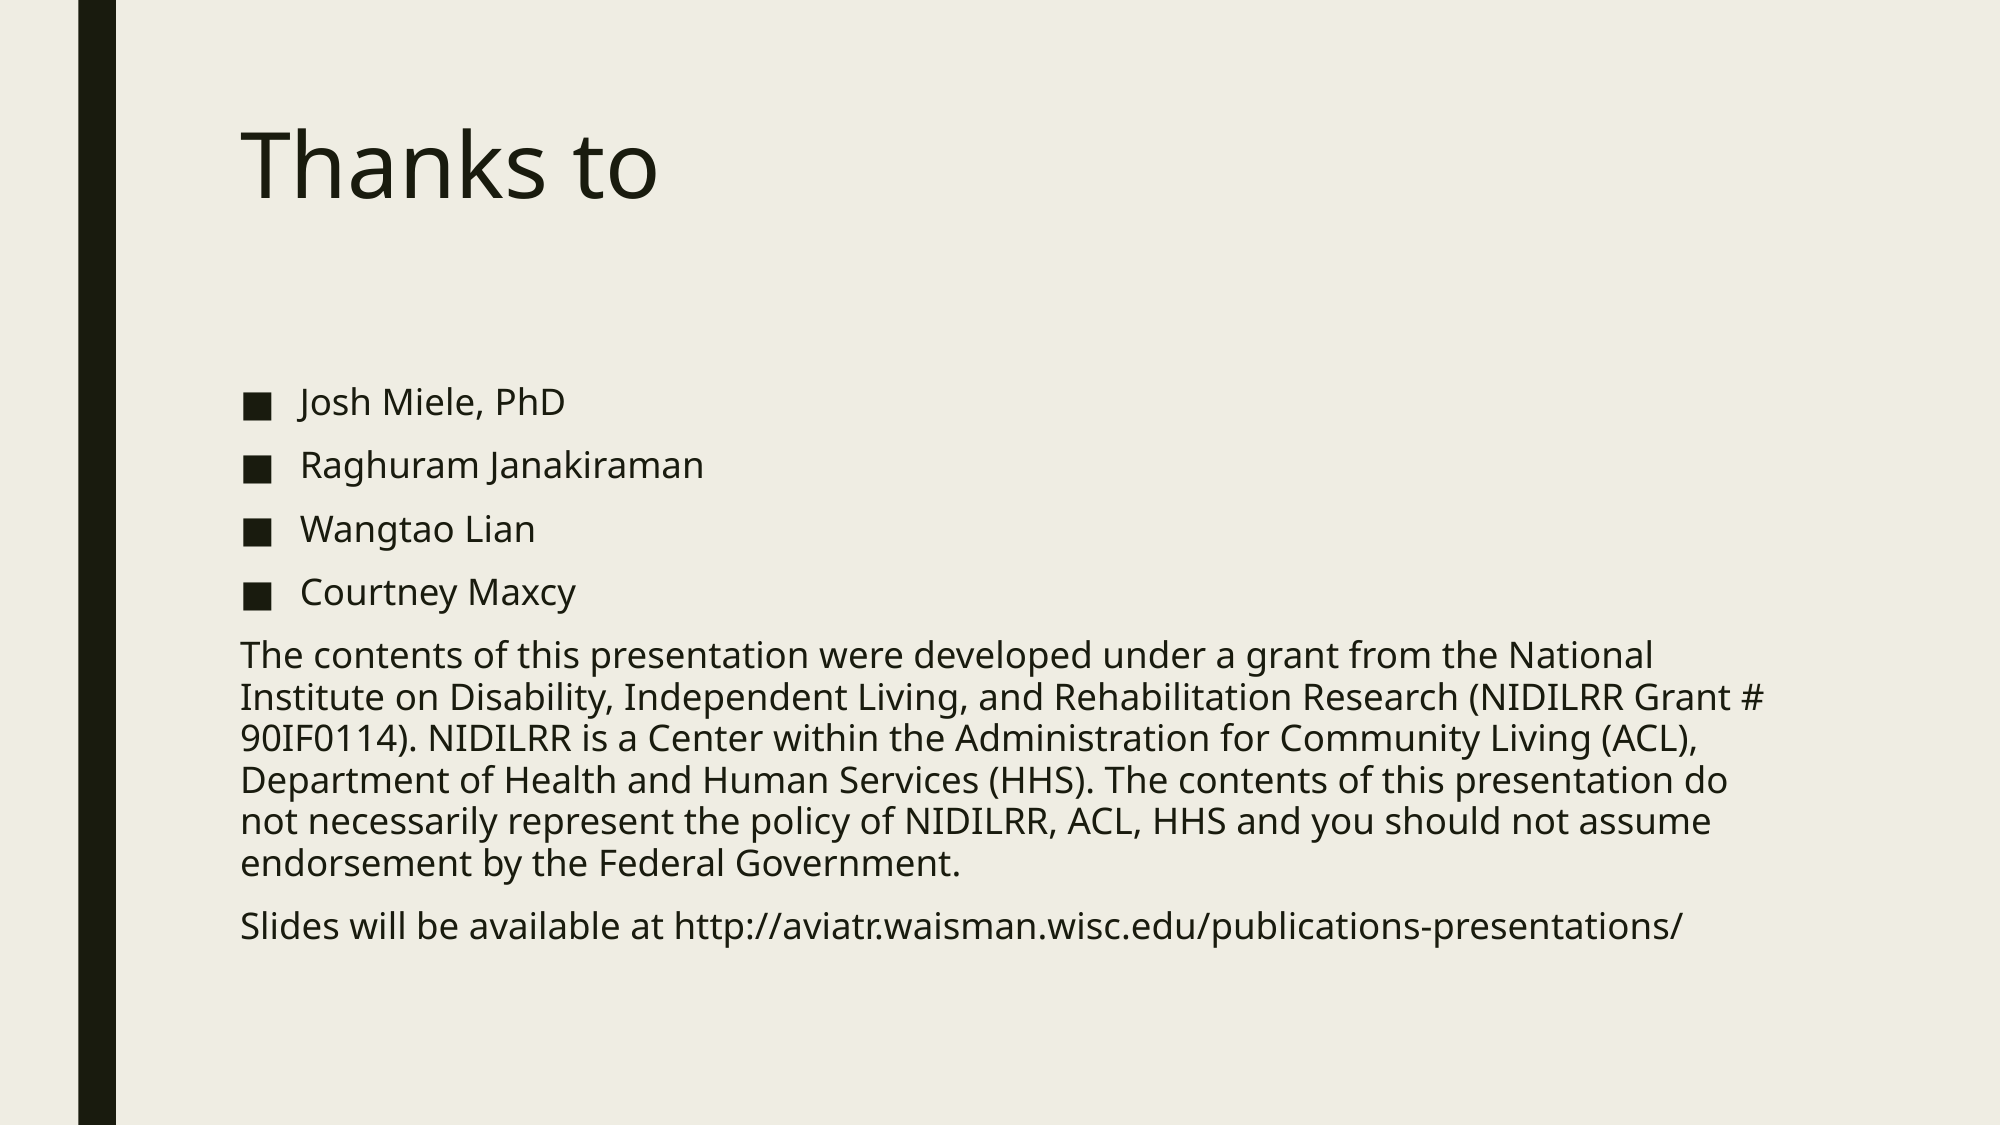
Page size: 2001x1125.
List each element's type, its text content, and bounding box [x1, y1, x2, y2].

title Thanks to [225, 112, 1800, 357]
list Josh Miele, PhD Raghuram Janakiraman Wangtao Lian Courtney Maxcy The contents of this presentation were developed under a grant from the National Institute on Disability, Independent Living, and Rehabilitation Research (NIDILRR Grant # 90IF0114). NIDILRR is a Center within the Administration for Community Living (ACL), Department of Health and Human Services (HHS). The contents of this presentation do not necessarily represent the policy of NIDILRR, ACL, HHS and you should not assume endorsement by the Federal Government. Slides will be available at http://aviatr.waisman.wisc.edu/publications-presentations/ [225, 375, 1800, 963]
